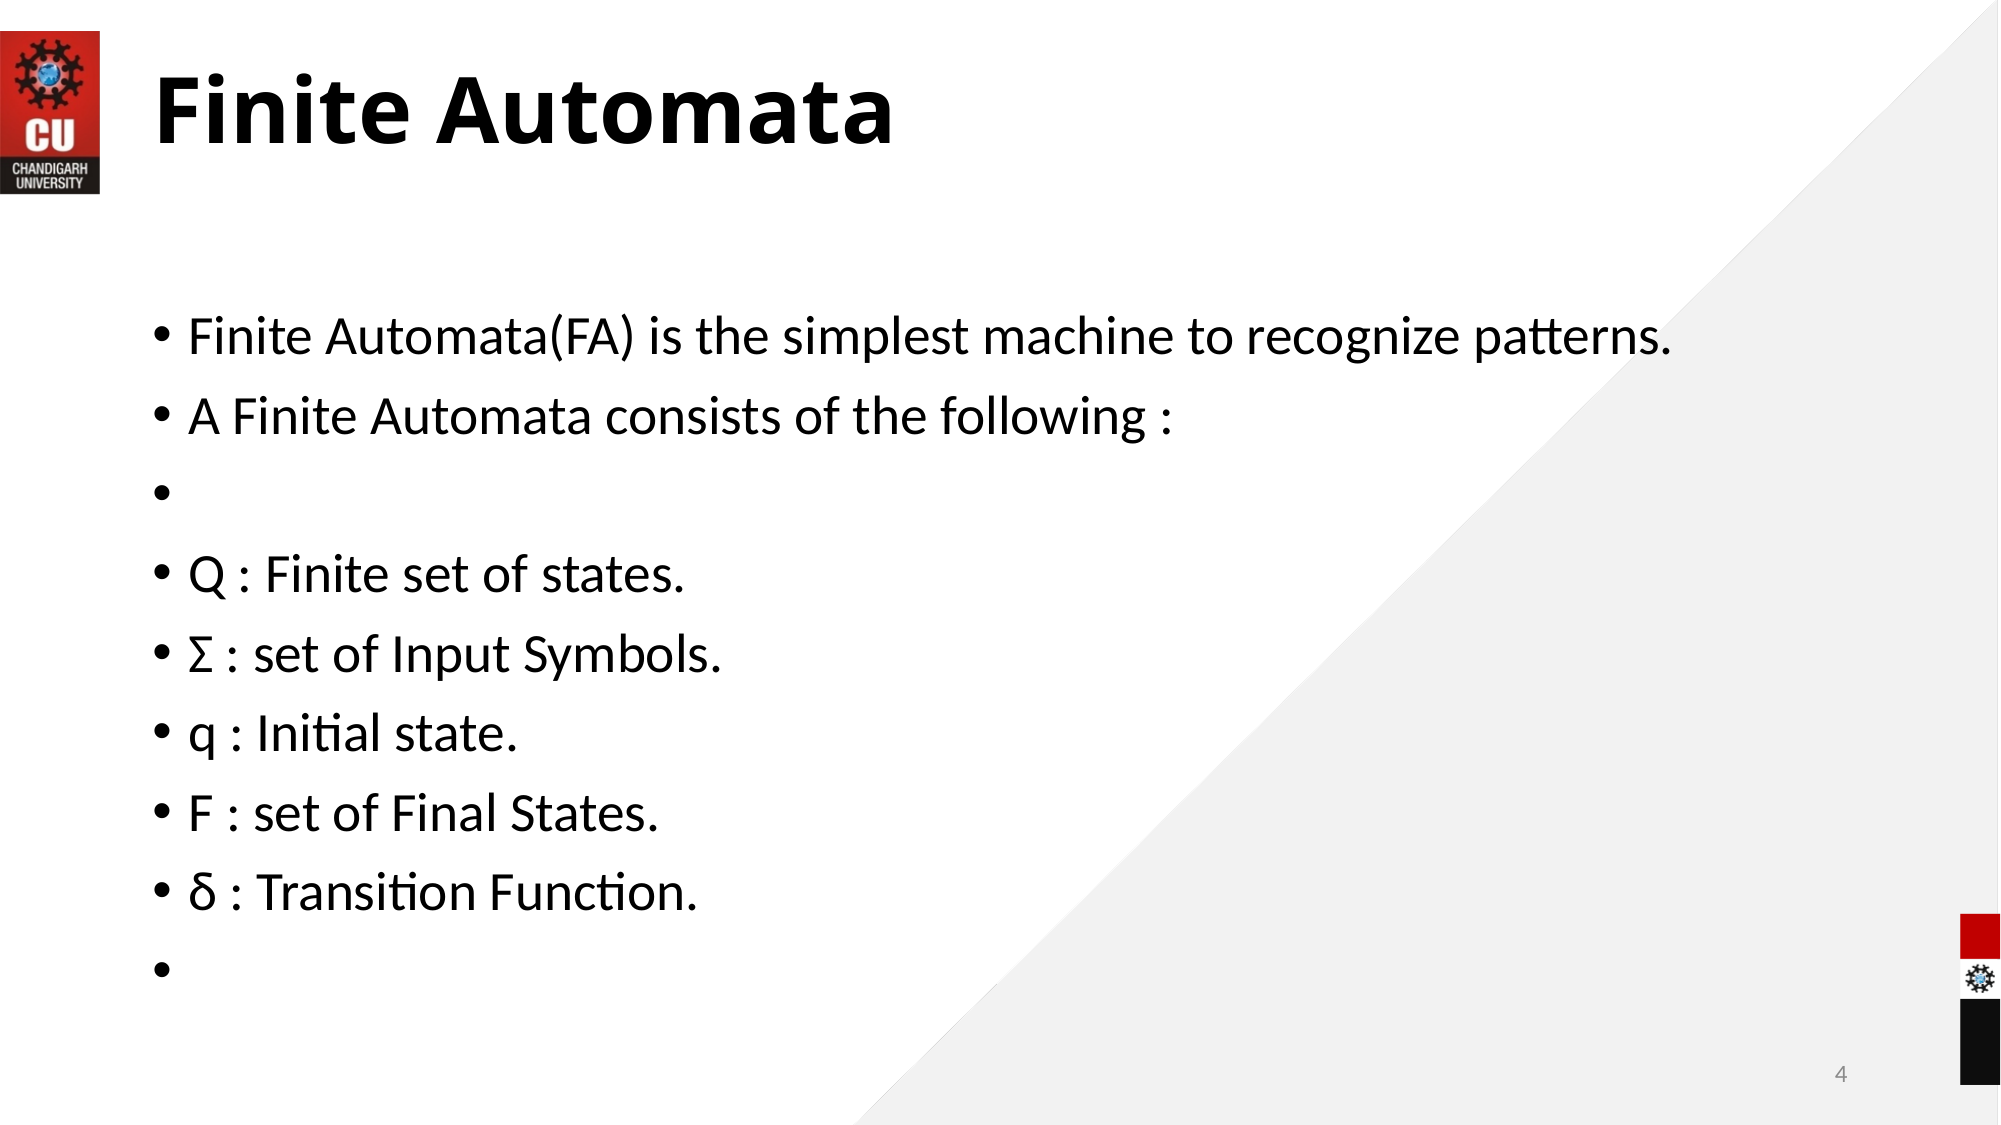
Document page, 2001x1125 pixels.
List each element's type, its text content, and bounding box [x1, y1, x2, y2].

slide_number 4 [1412, 1042, 1863, 1103]
picture [0, 0, 2001, 1125]
list Finite Automata(FA) is the simplest machine to recognize patterns. A Finite Automata consists of the following : Q : Finite set of states. Σ : set of Input Symbols. q : Initial state. F : set of Final States. δ : Transition Function. [137, 299, 1863, 1014]
title Finite Automata [137, 59, 1863, 278]
